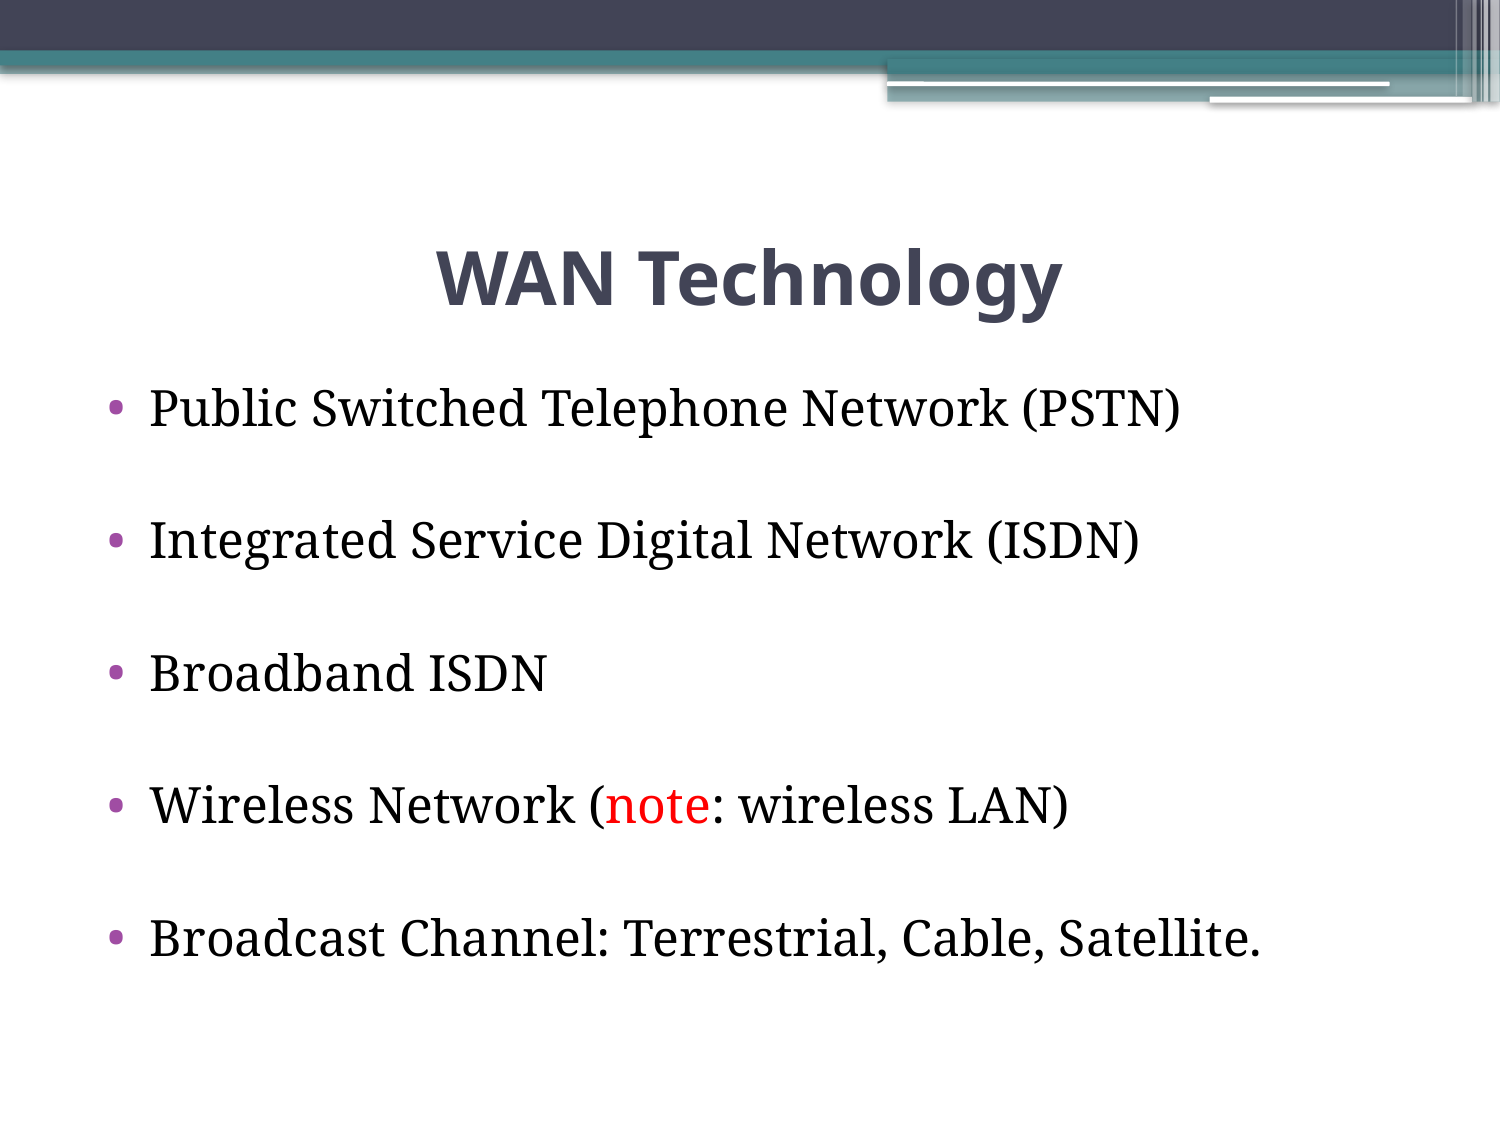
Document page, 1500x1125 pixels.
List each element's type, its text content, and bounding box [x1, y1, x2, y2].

list Public Switched Telephone Network (PSTN) Integrated Service Digital Network (ISDN) Broadband ISDN Wireless Network (note: wireless LAN) Broadcast Channel: Terrestrial, Cable, Satellite. [75, 368, 1425, 1079]
title WAN Technology [75, 187, 1425, 363]
